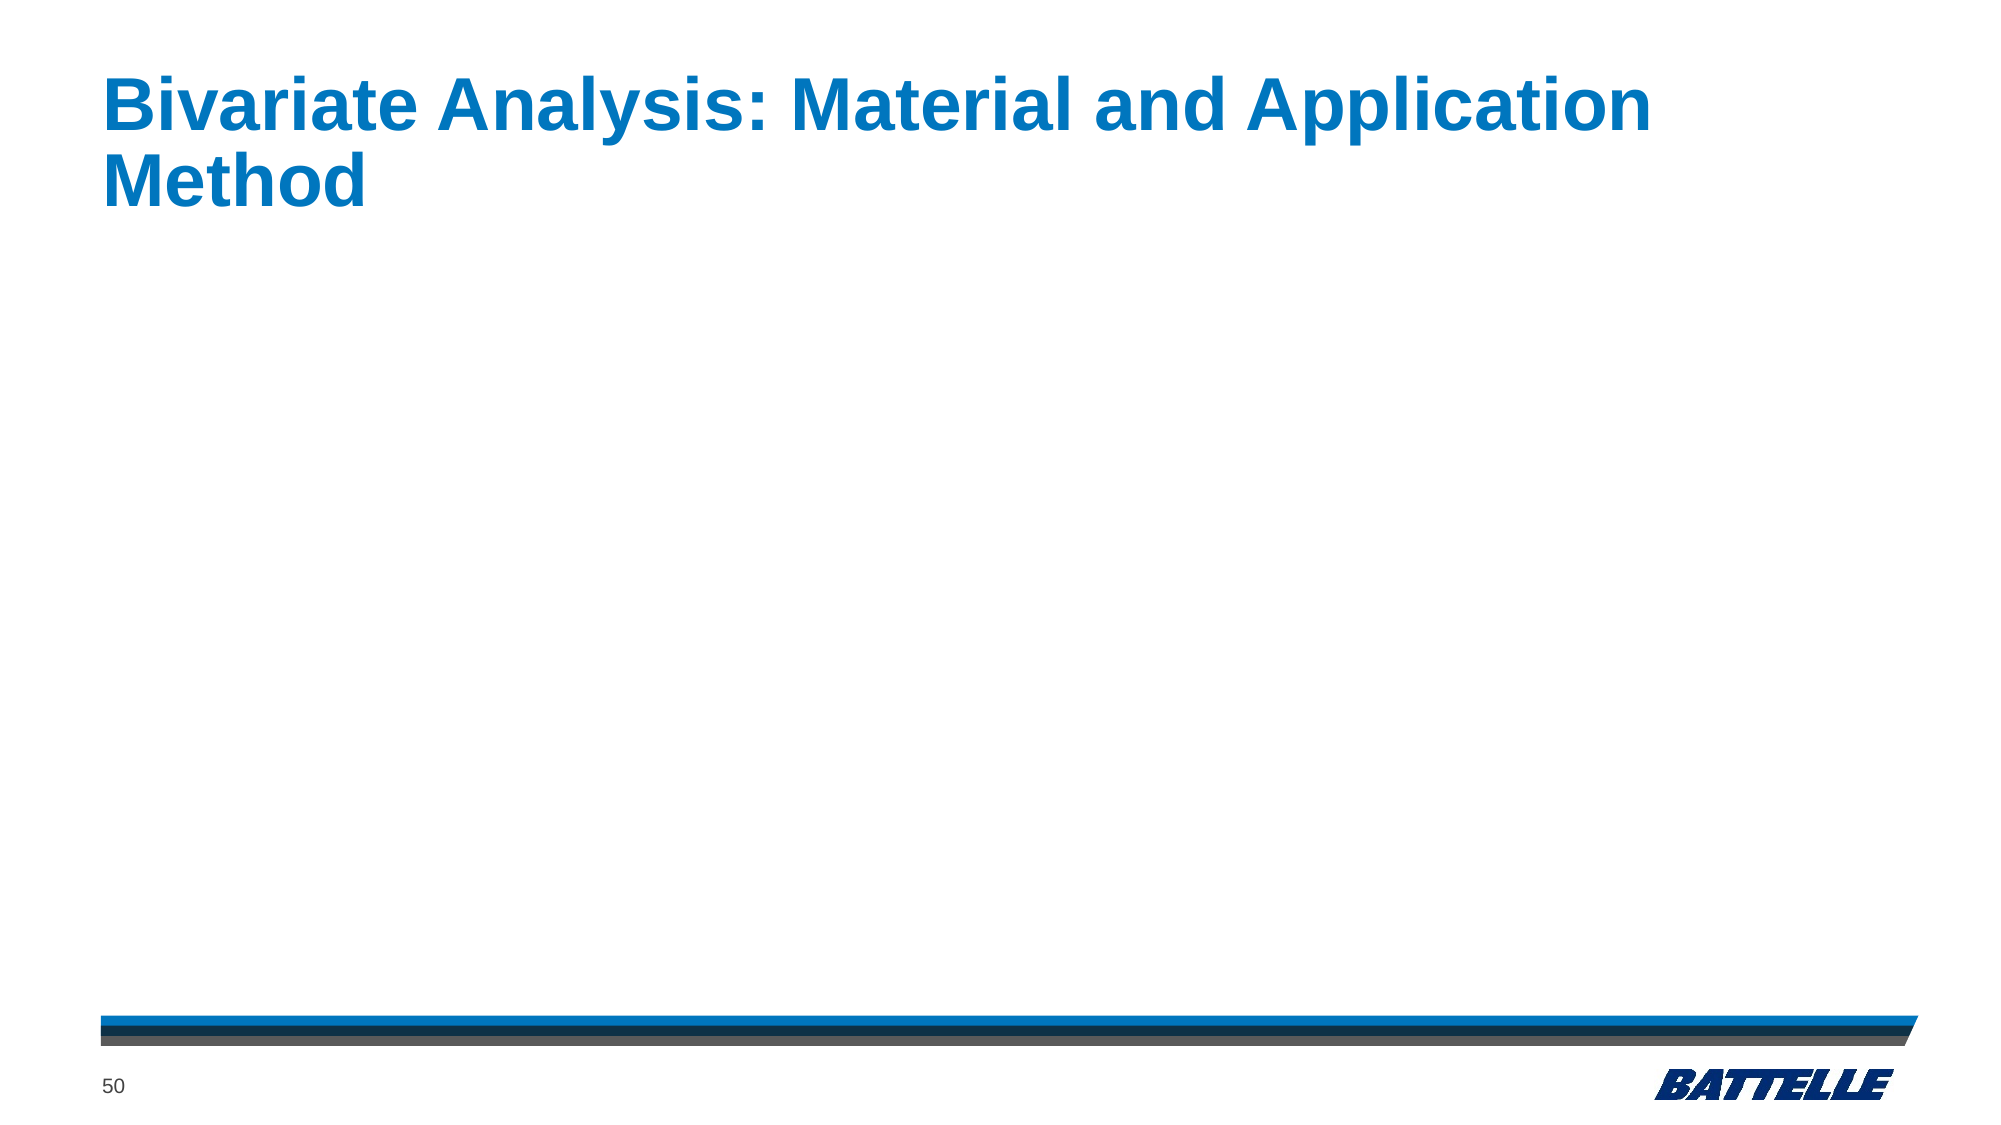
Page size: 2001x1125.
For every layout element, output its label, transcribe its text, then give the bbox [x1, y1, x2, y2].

picture [1654, 1069, 1894, 1100]
title Bivariate Analysis: Material and Application Method [101, 68, 1898, 227]
slide_number 50 [101, 1068, 205, 1103]
